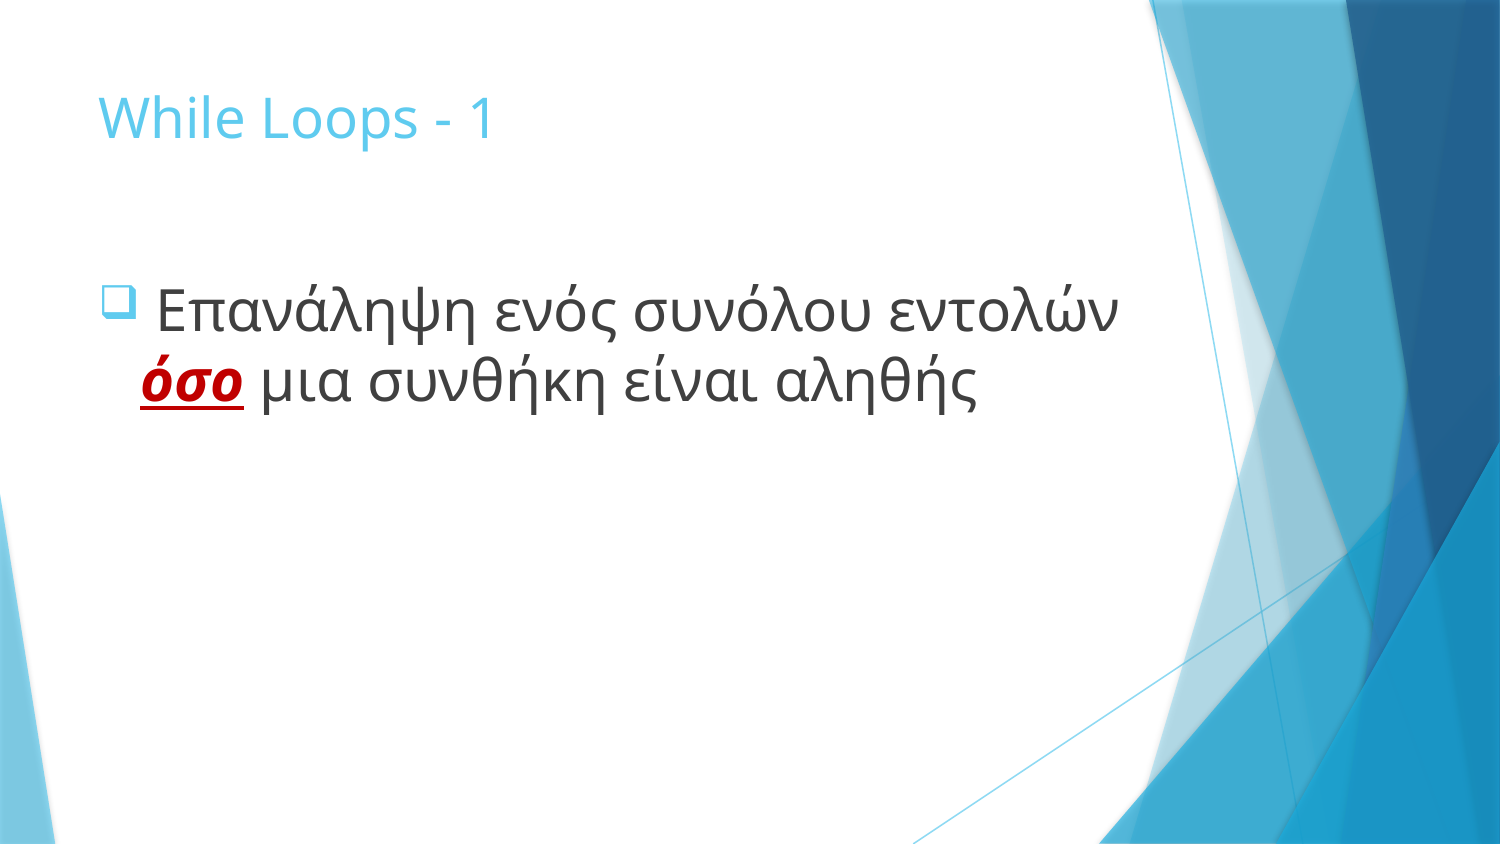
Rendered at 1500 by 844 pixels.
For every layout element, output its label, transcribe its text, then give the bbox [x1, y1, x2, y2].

list Επανάληψη ενός συνόλου εντολών όσο μια συνθήκη είναι αληθής [83, 265, 1141, 744]
title While Loops - 1 [83, 75, 1141, 238]
